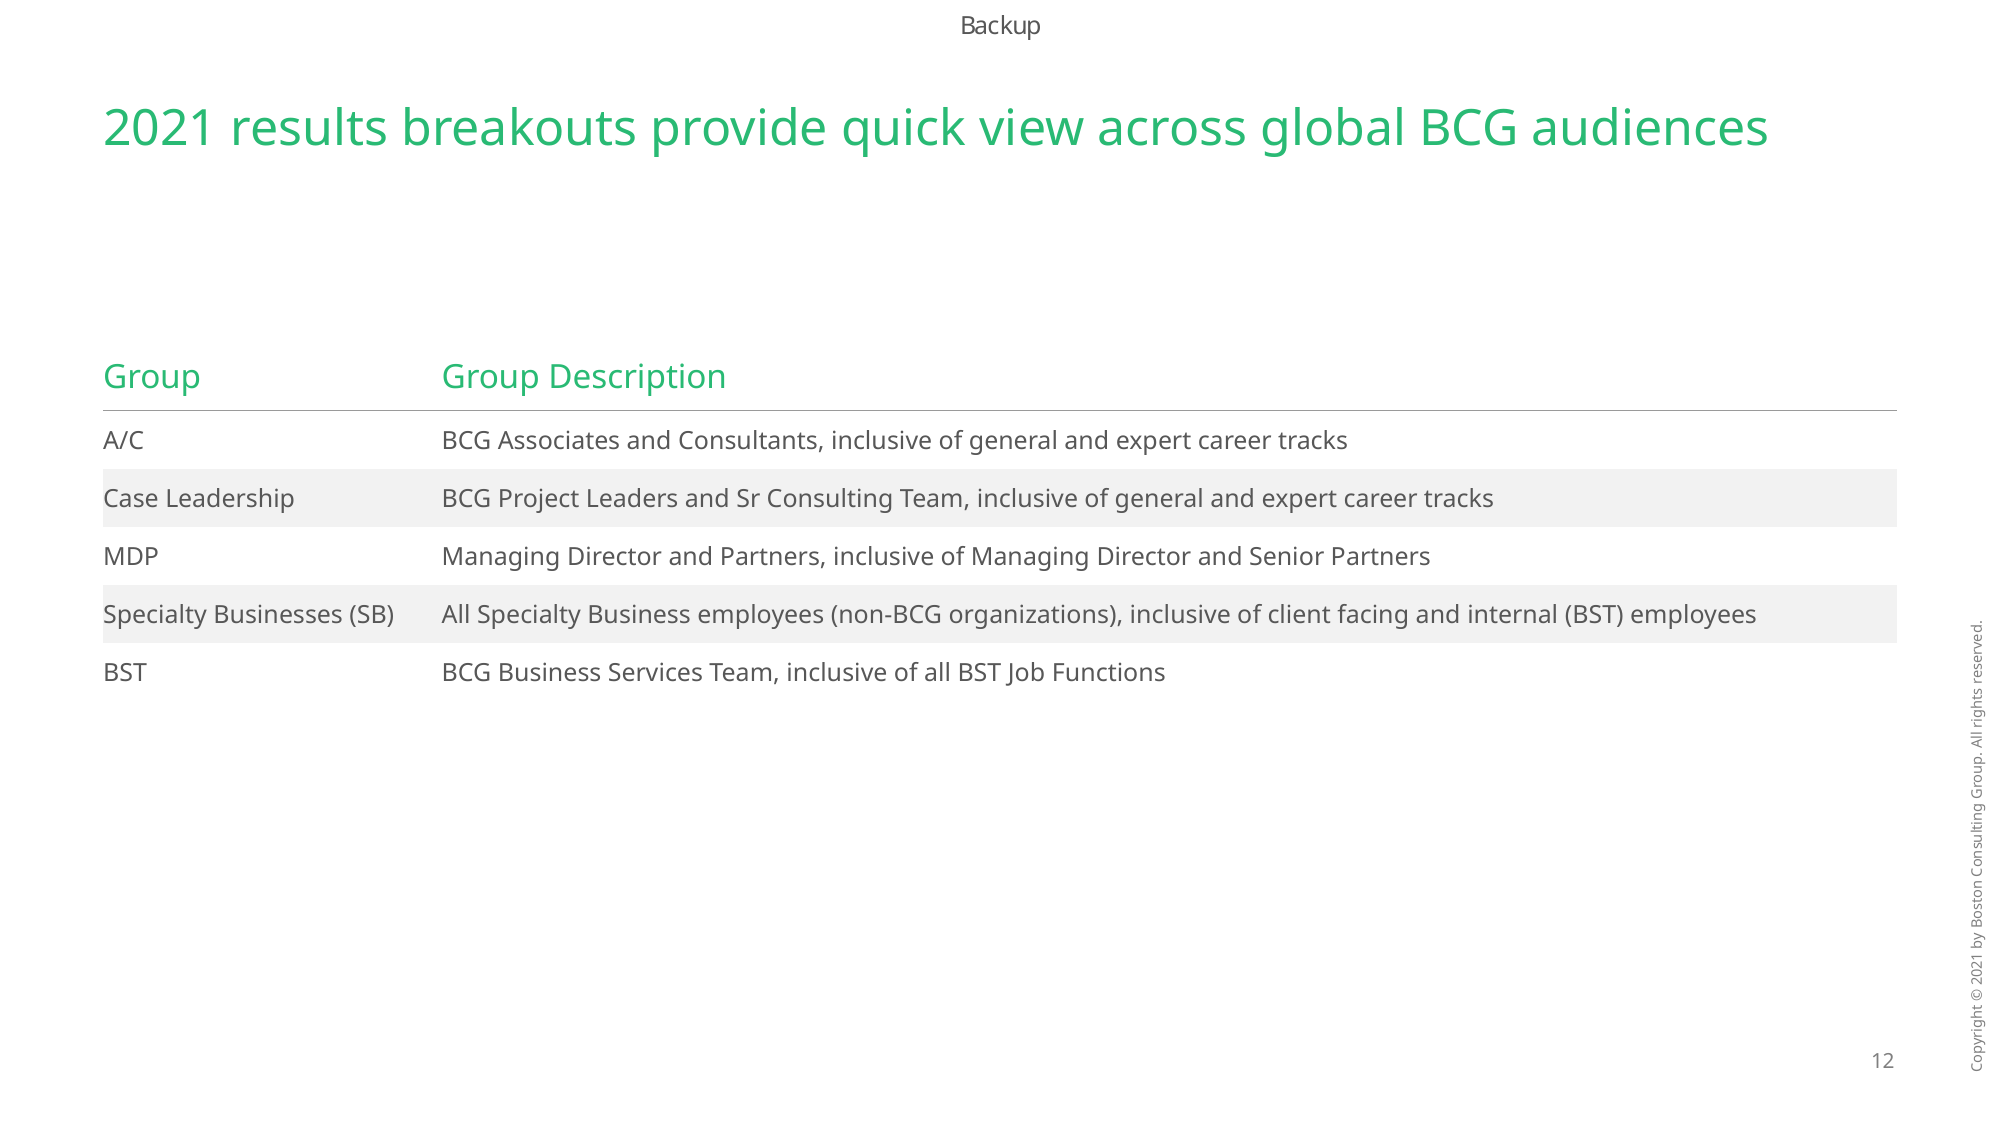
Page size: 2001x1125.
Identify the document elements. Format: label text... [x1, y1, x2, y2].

table_cell MDP [103, 527, 442, 585]
picture [857, 0, 1143, 56]
table_cell BCG Associates and Consultants, inclusive of general and expert career tracks [442, 411, 1897, 469]
table_cell A/C [103, 411, 442, 469]
table_header Group [103, 341, 442, 410]
table_cell Specialty Businesses (SB) [103, 585, 442, 643]
title 2021 results breakouts provide quick view across global BCG audiences [103, 102, 1897, 157]
table_cell BCG Business Services Team, inclusive of all BST Job Functions [442, 643, 1897, 701]
table_cell BST [103, 643, 442, 701]
table_cell BCG Project Leaders and Sr Consulting Team, inclusive of general and expert career tracks [442, 469, 1897, 527]
table_header Group Description [442, 341, 1897, 410]
table_cell Case Leadership [103, 469, 442, 527]
table_cell Managing Director and Partners, inclusive of Managing Director and Senior Partners [442, 527, 1897, 585]
table_cell All Specialty Business employees (non-BCG organizations), inclusive of client facing and internal (BST) employees [442, 585, 1897, 643]
